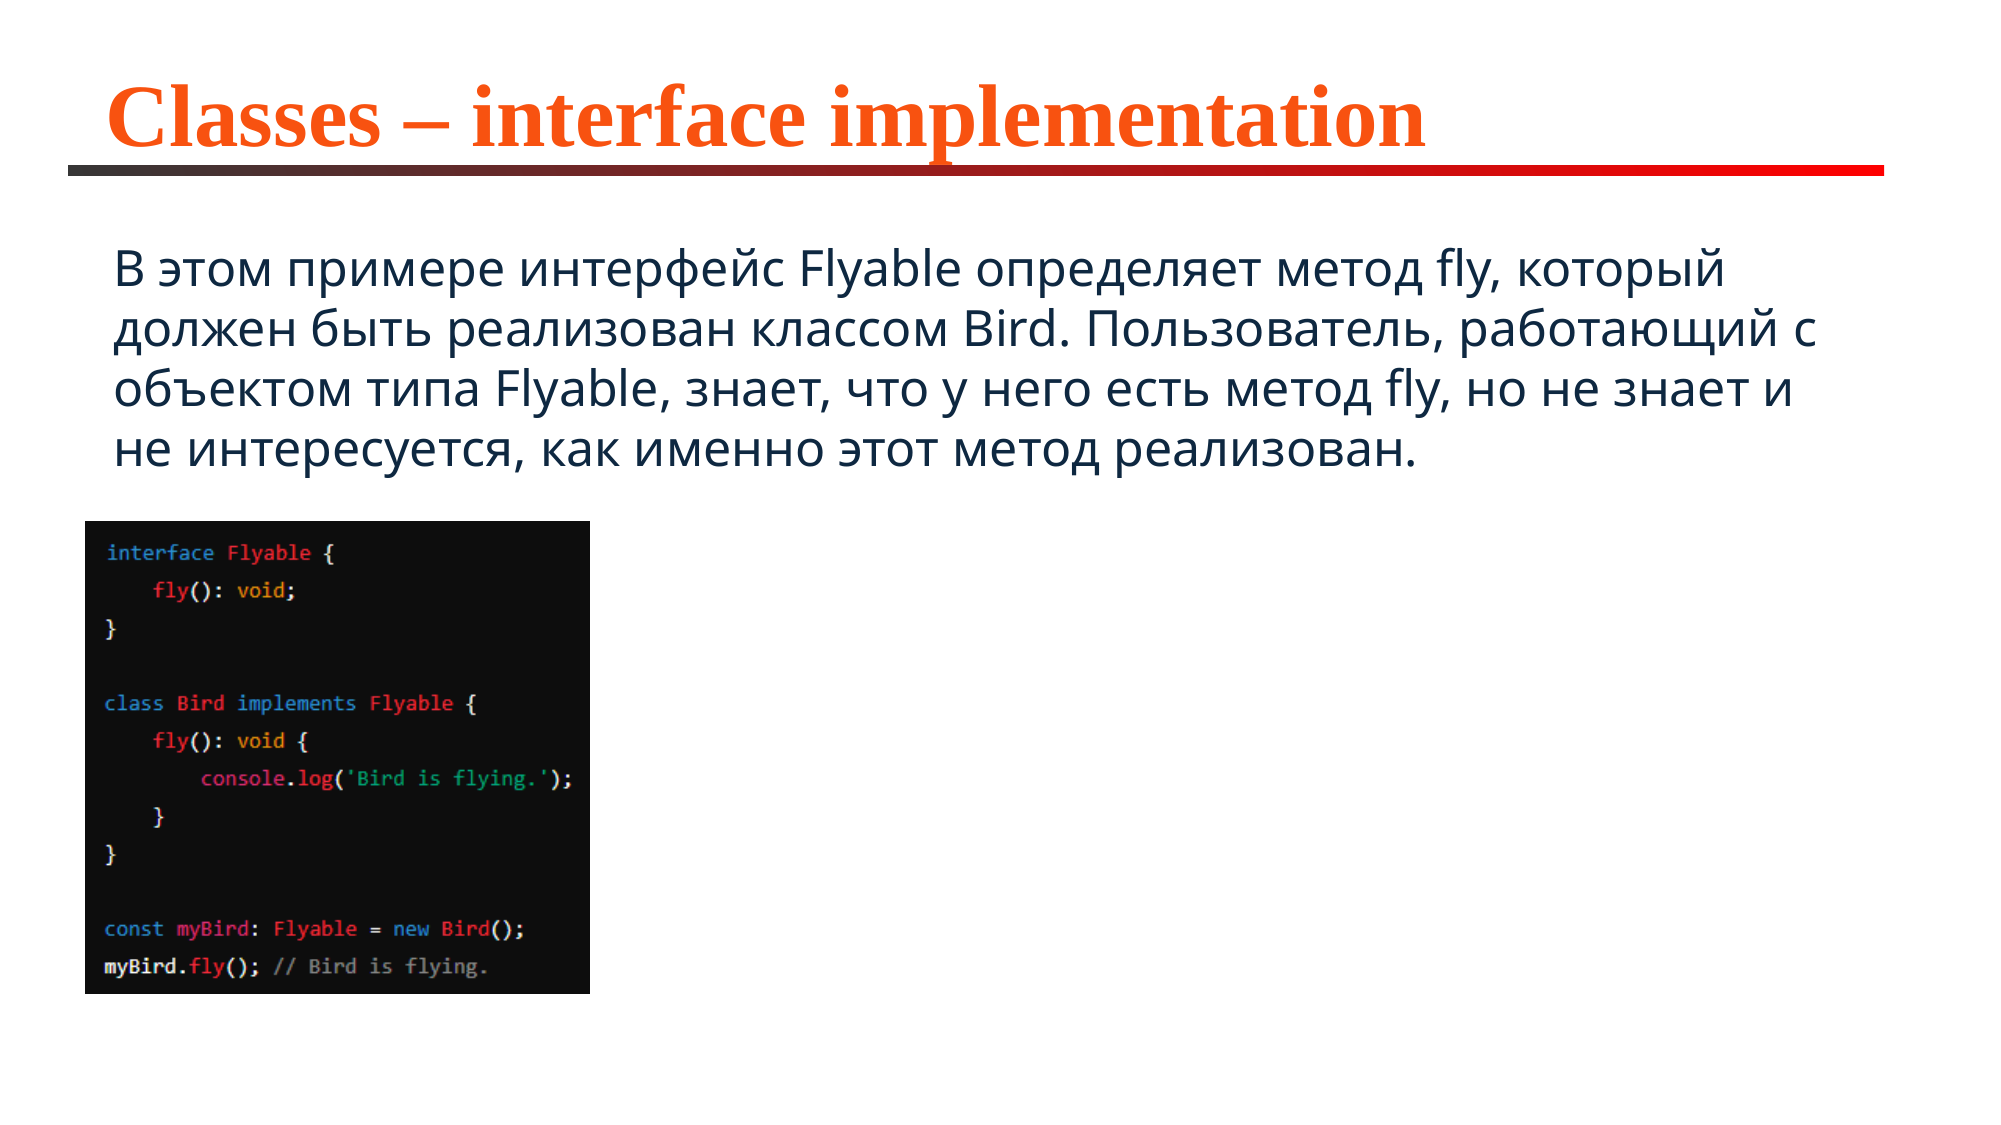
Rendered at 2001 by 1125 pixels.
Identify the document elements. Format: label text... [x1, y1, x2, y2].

title Classes – interface implementation [85, 37, 1889, 163]
text_box [68, 165, 1885, 176]
picture [84, 521, 591, 994]
text_box В этом примере интерфейс Flyable определяет метод fly, который должен быть реализован классом Bird. Пользователь, работающий с объектом типа Flyable, знает, что у него есть метод fly, но не знает и не интересуется, как именно этот метод реализован. [68, 216, 1885, 1021]
